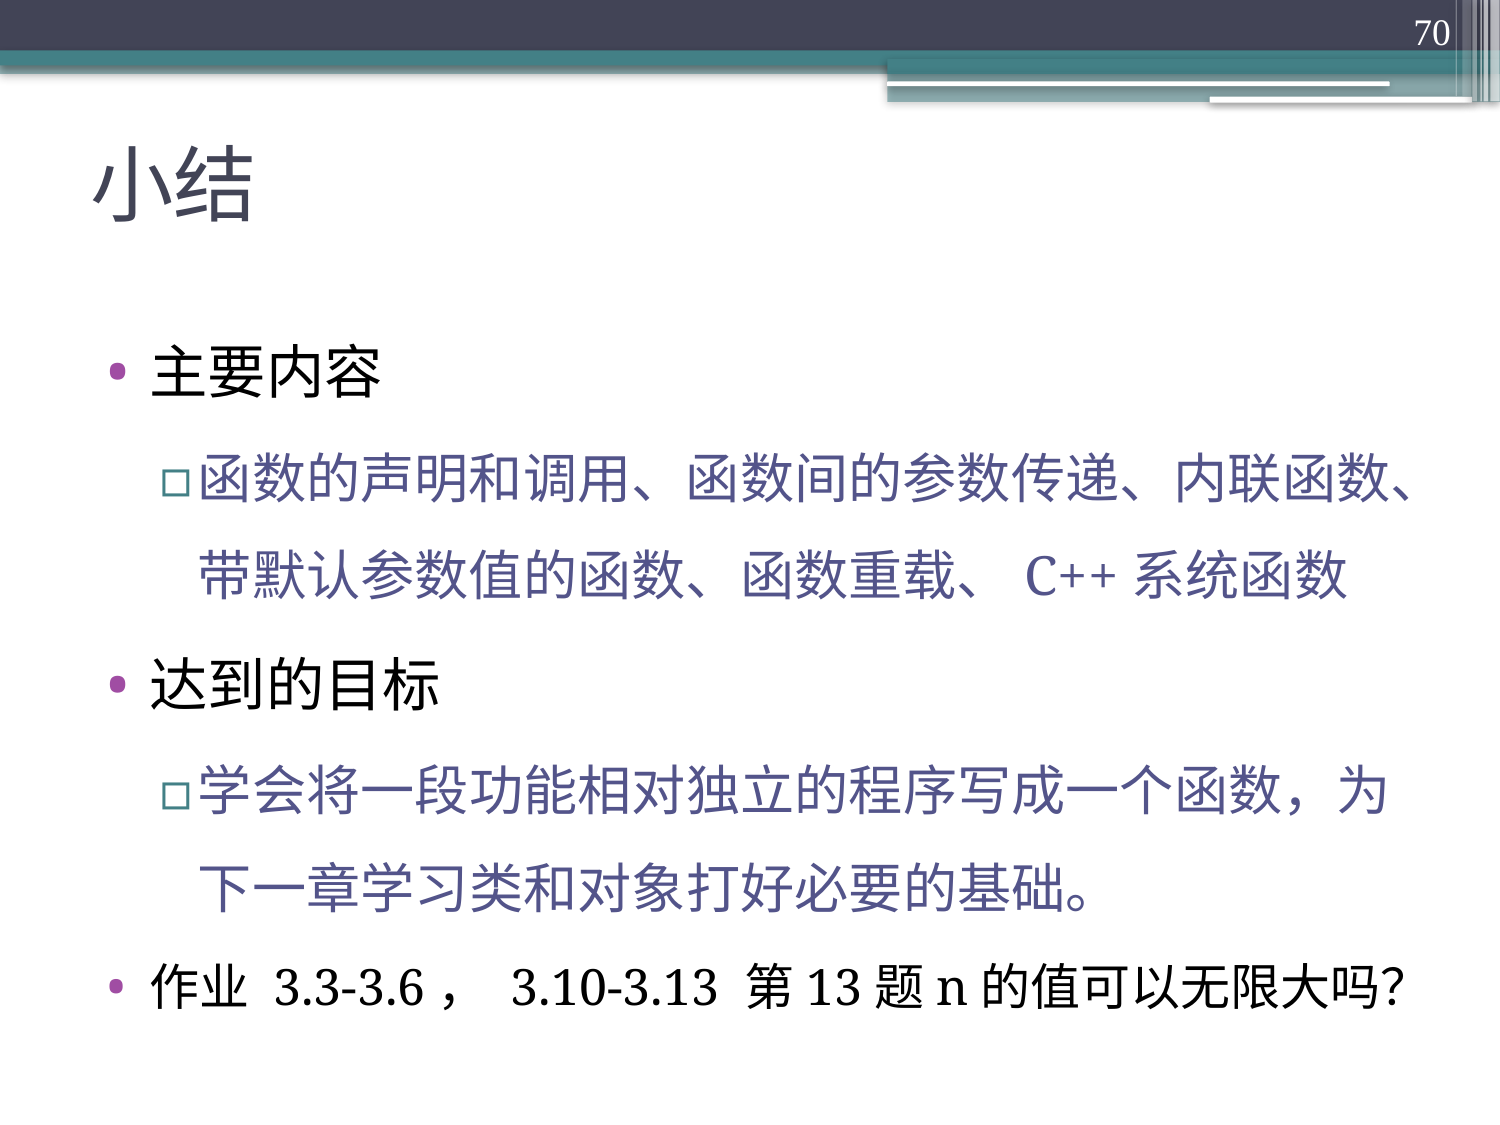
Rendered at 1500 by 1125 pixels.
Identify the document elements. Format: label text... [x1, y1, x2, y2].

list 主要内容 函数的声明和调用、函数间的参数传递、内联函数、带默认参数值的函数、函数重载、C++系统函数 达到的目标 学会将一段功能相对独立的程序写成一个函数，为下一章学习类和对象打好必要的基础。 作业 3.3-3.6， 3.10-3.13 第13题n的值可以无限大吗？ [75, 292, 1425, 1079]
slide_number 70 [1340, 0, 1466, 61]
title 小结 [75, 94, 1425, 270]
